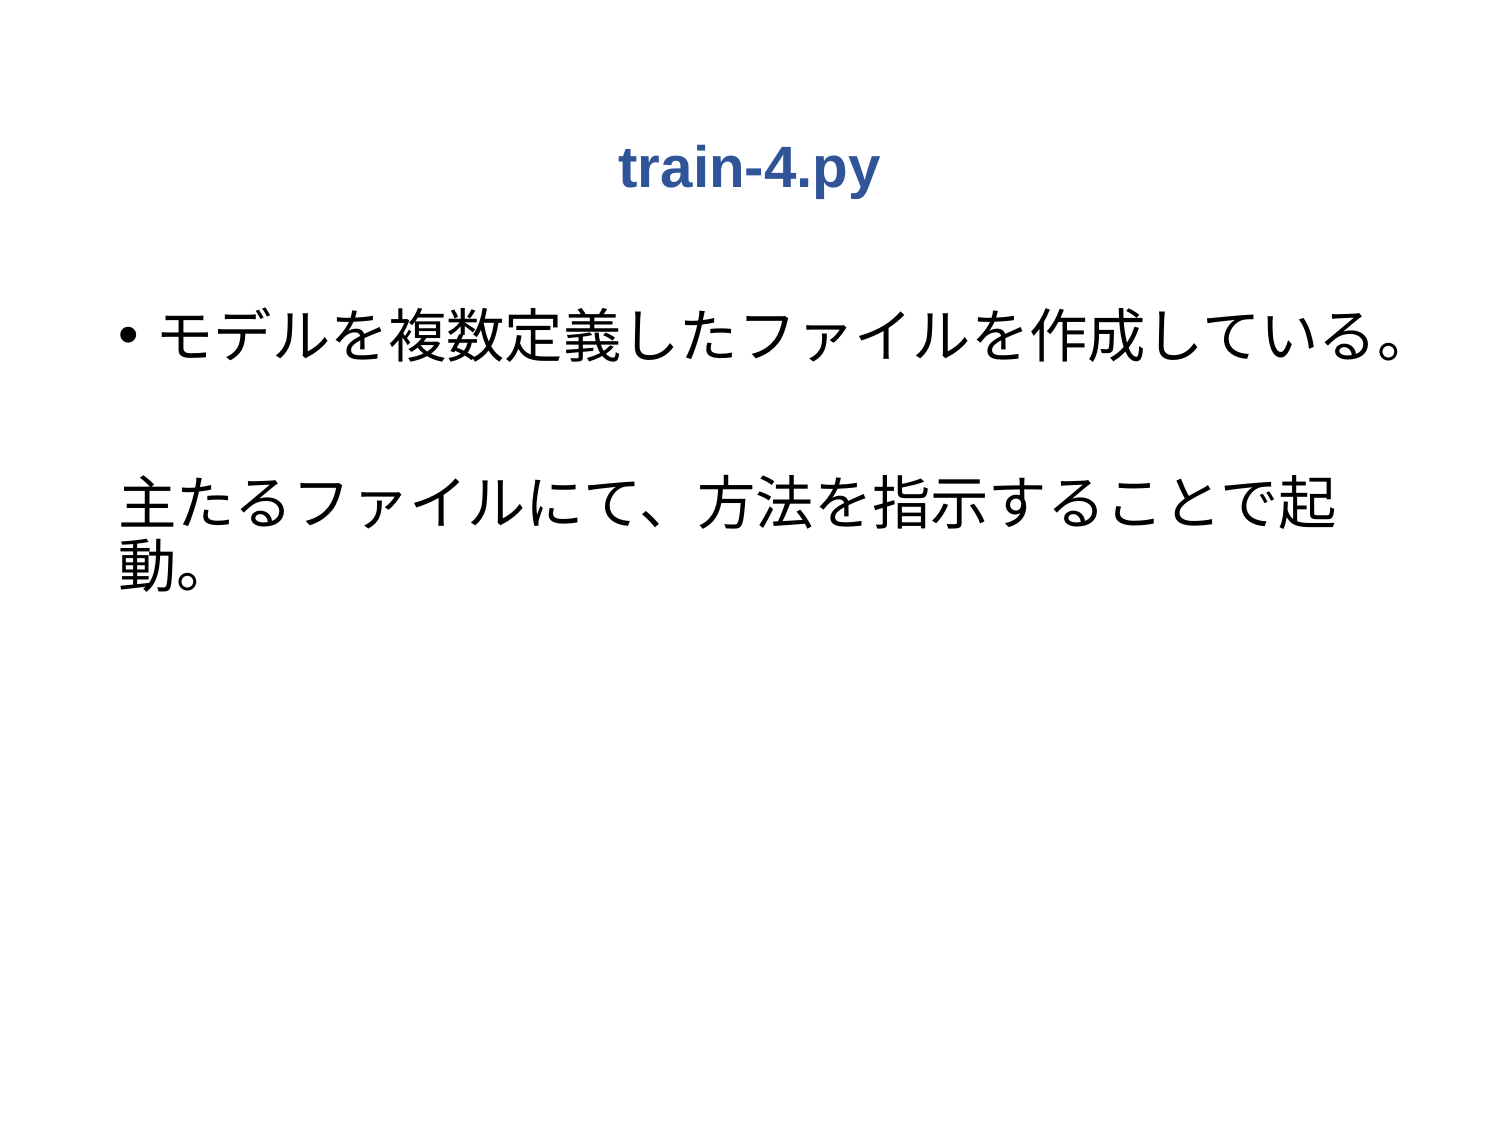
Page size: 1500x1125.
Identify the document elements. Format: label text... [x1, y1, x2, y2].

list モデルを複数定義したファイルを作成している。 主たるファイルにて、方法を指示することで起動。 [103, 299, 1397, 1014]
text_box train-4.py [103, 129, 1397, 208]
